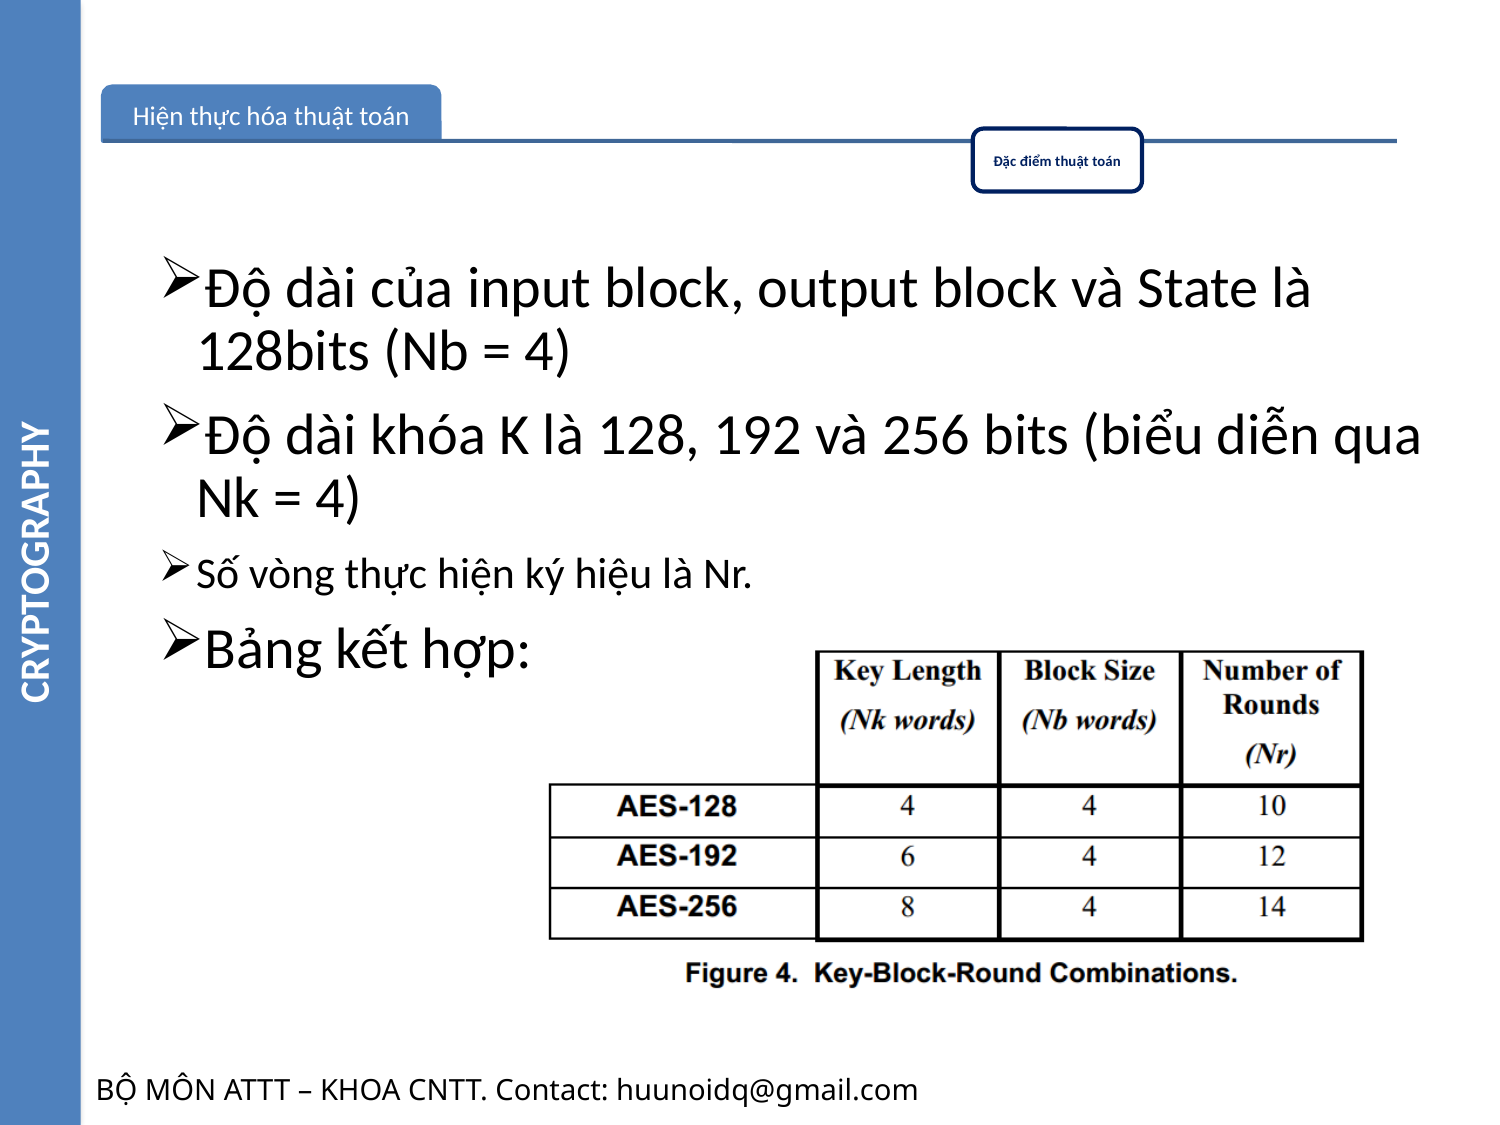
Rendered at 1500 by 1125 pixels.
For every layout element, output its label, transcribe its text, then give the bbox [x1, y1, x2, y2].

text_box CRYPTOGRAPHY [0, 0, 84, 1125]
list Độ dài của input block, output block và State là 128bits (Nb = 4) Độ dài khóa K là 128, 192 và 256 bits (biểu diễn qua Nk = 4) Số vòng thực hiện ký hiệu là Nr. Bảng kết hợp: [143, 249, 1443, 744]
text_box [102, 86, 1398, 250]
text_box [972, 128, 1444, 192]
picture [529, 634, 1398, 994]
text_box BỘ MÔN ATTT – KHOA CNTT. Contact: huunoidq@gmail.com [80, 1064, 1500, 1115]
